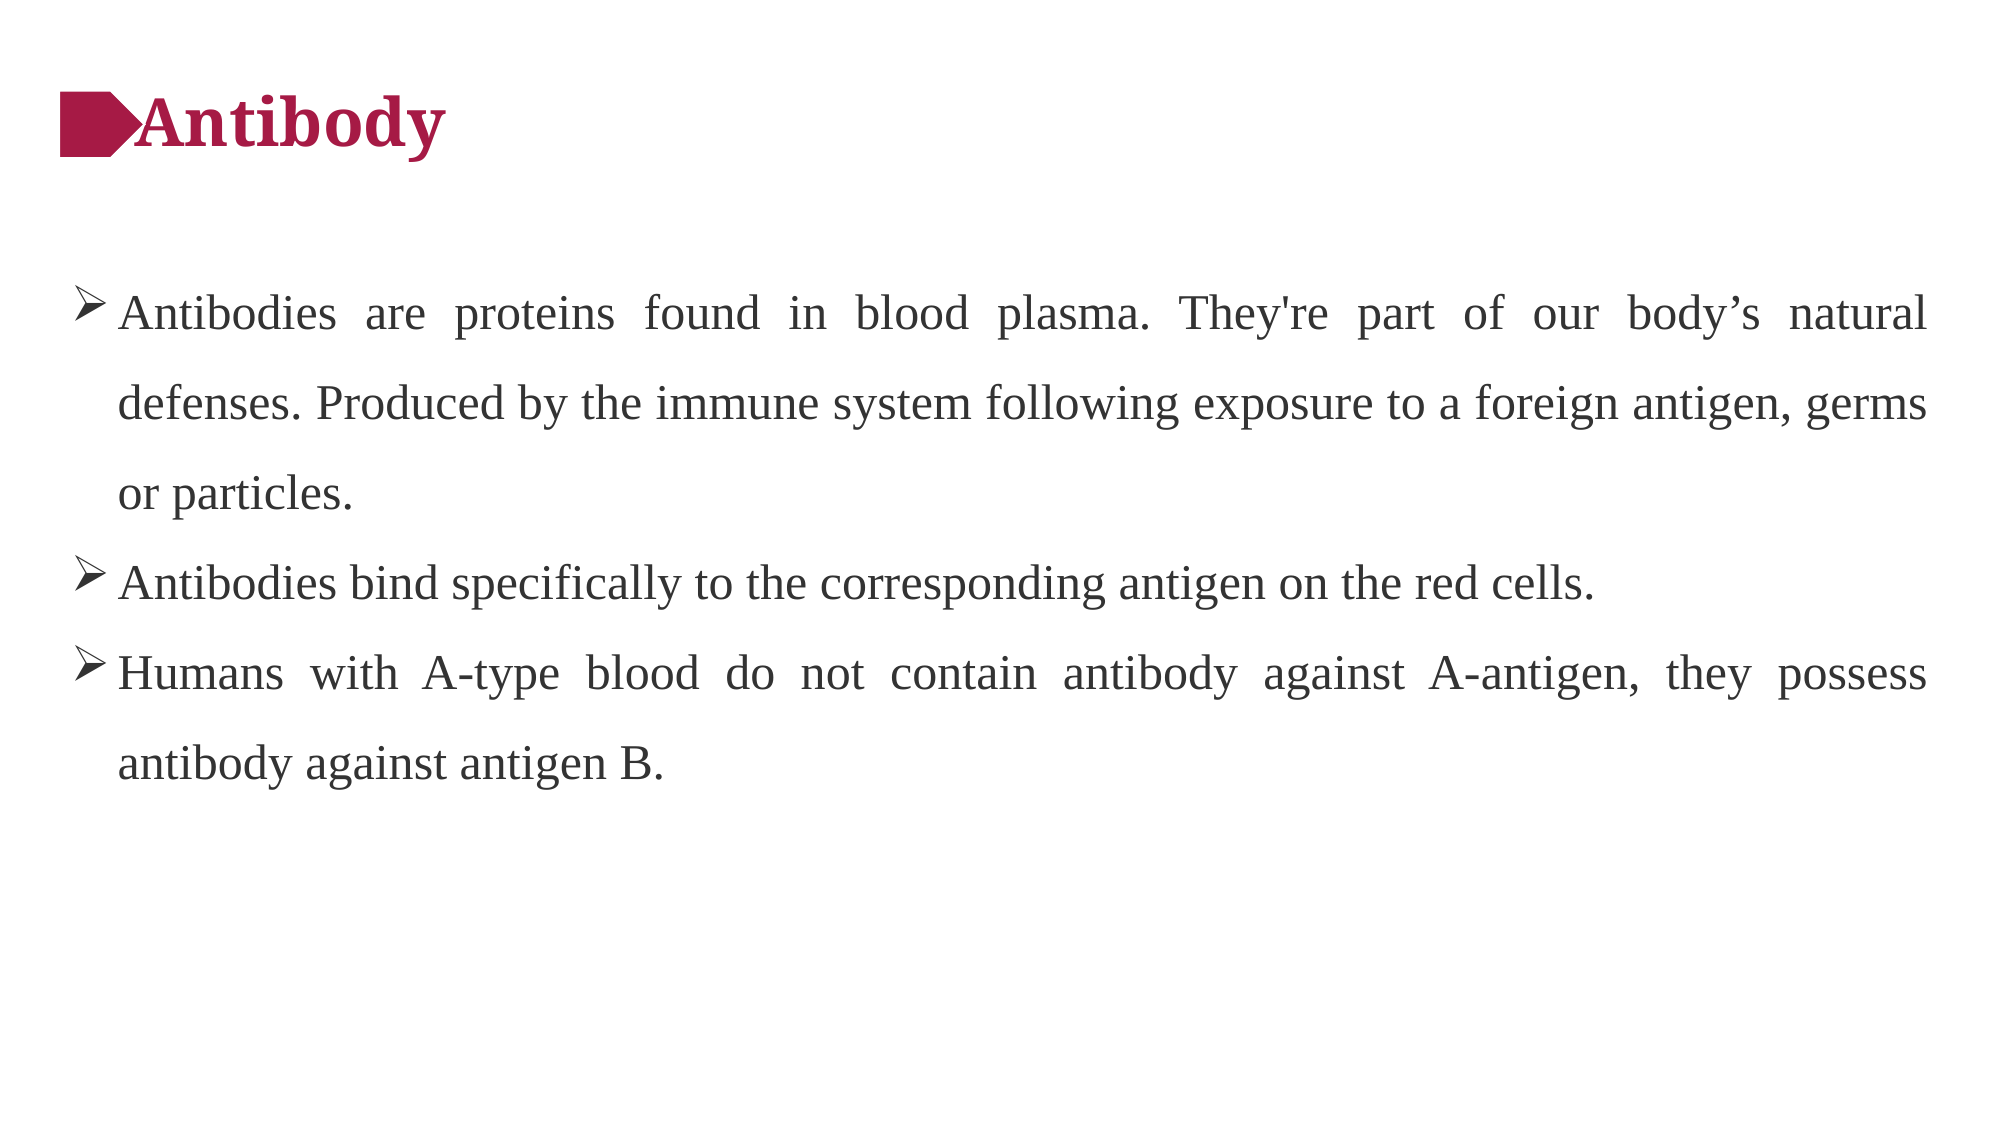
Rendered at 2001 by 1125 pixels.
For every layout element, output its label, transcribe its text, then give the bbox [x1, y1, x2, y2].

text_box Antibody [120, 72, 462, 167]
text_box Antibodies are proteins found in blood plasma. They're part of our body’s natural defenses. Produced by the immune system following exposure to a foreign antigen, germs or particles. Antibodies bind specifically to the corresponding antigen on the red cells. Humans with A-type blood do not contain antibody against A-antigen, they possess antibody against antigen B. [55, 242, 1944, 887]
text_box [58, 89, 146, 160]
